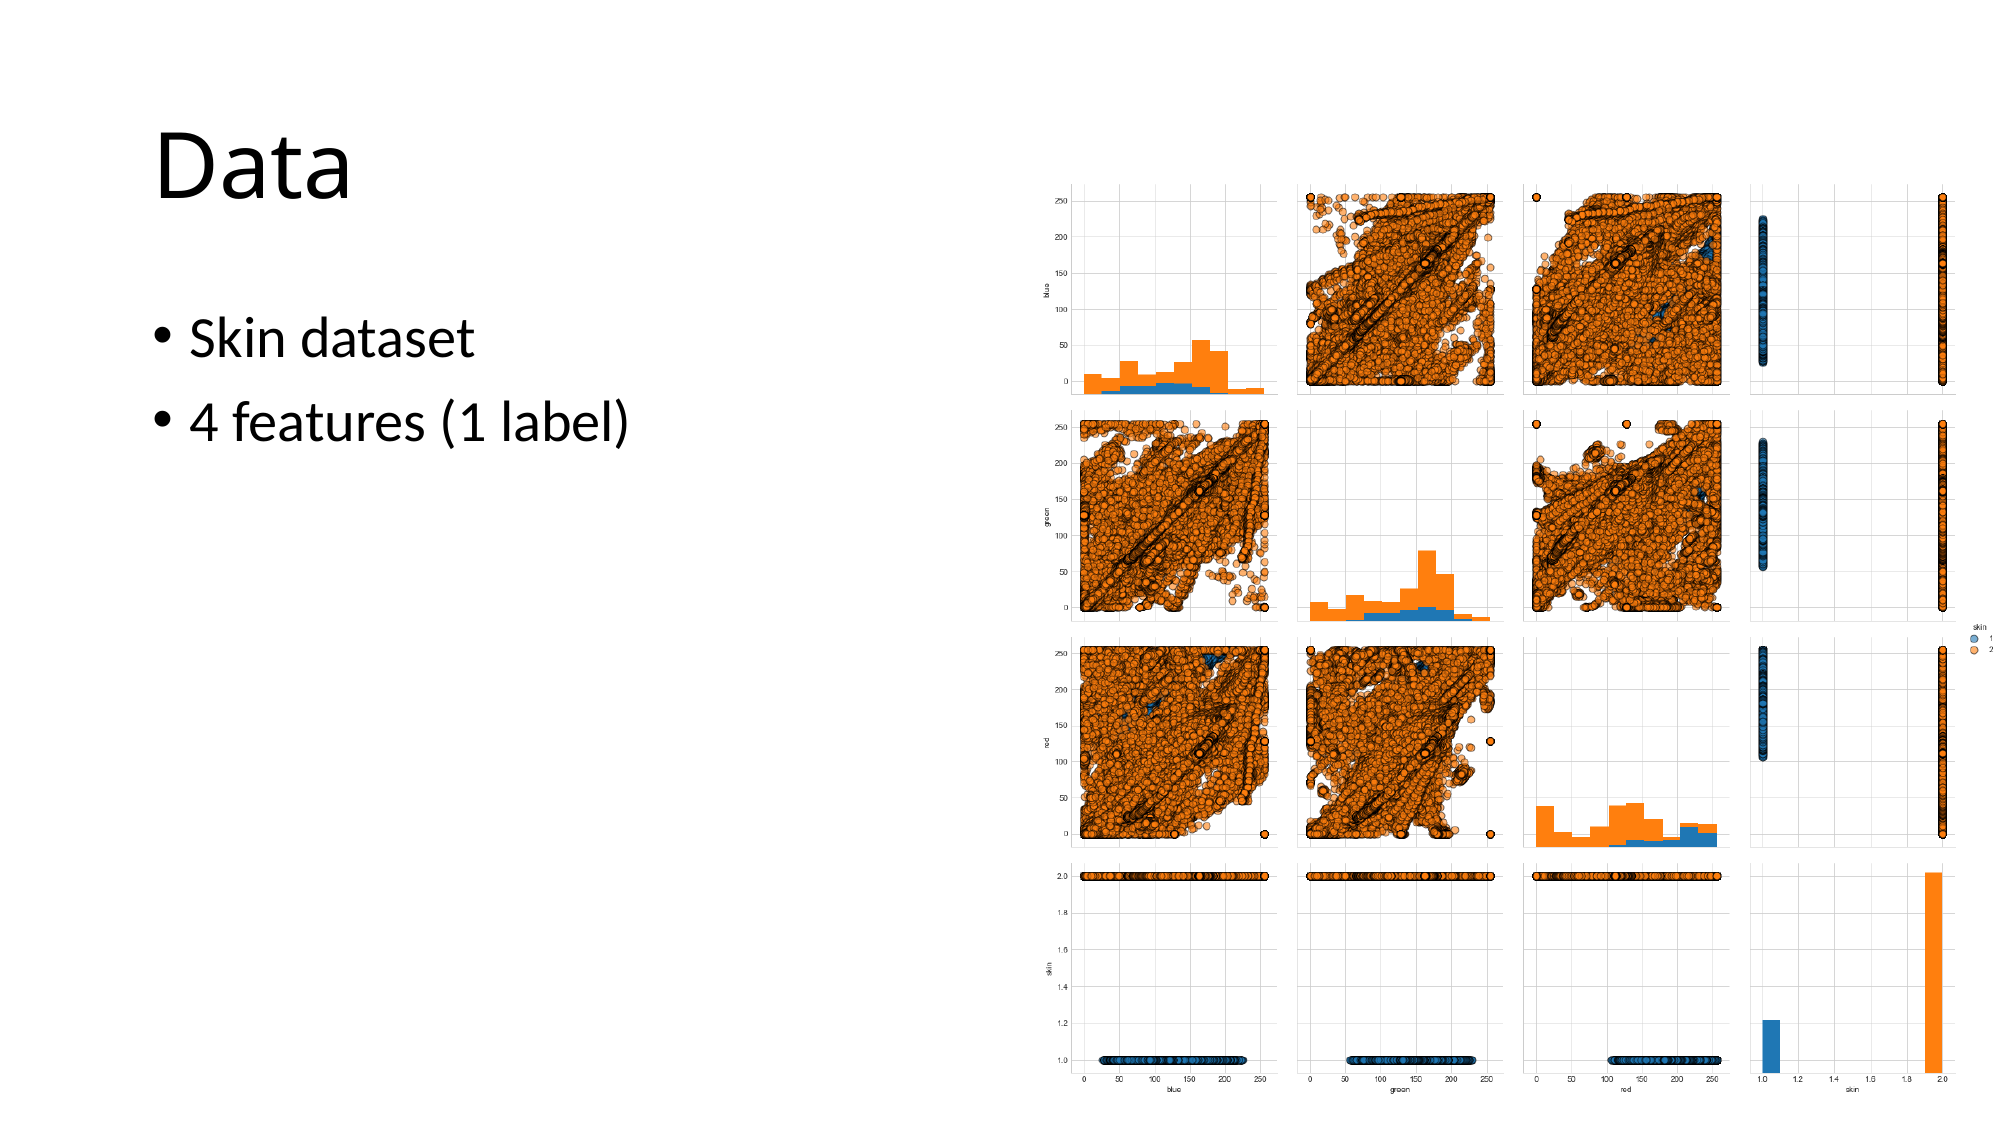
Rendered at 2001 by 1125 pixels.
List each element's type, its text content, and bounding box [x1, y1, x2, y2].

picture [1035, 178, 2000, 1099]
list Skin dataset 4 features (1 label) [137, 299, 1035, 1014]
title Data [137, 59, 1863, 278]
